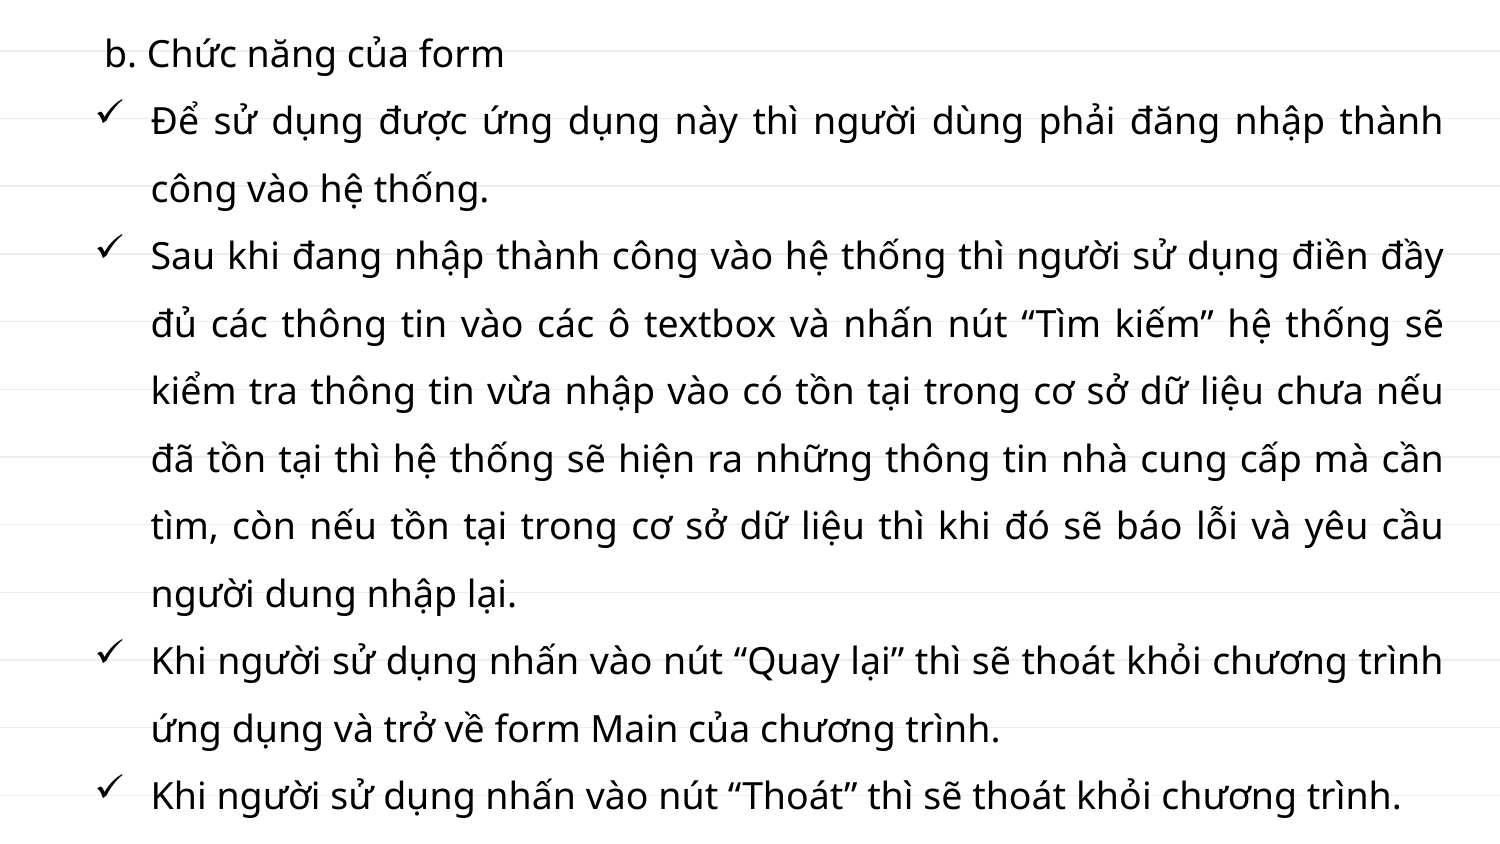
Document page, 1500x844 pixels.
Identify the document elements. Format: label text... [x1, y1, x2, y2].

text_box b. Chức năng của form Để sử dụng được ứng dụng này thì người dùng phải đăng nhập thành công vào hệ thống. Sau khi đang nhập thành công vào hệ thống thì người sử dụng điền đầy đủ các thông tin vào các ô textbox và nhấn nút “Tìm kiếm” hệ thống sẽ kiểm tra thông tin vừa nhập vào có tồn tại trong cơ sở dữ liệu chưa nếu đã tồn tại thì hệ thống sẽ hiện ra những thông tin nhà cung cấp mà cần tìm, còn nếu tồn tại trong cơ sở dữ liệu thì khi đó sẽ báo lỗi và yêu cầu người dung nhập lại. Khi người sử dụng nhấn vào nút “Quay lại” thì sẽ thoát khỏi chương trình ứng dụng và trở về form Main của chương trình. Khi người sử dụng nhấn vào nút “Thoát” thì sẽ thoát khỏi chương trình. [79, 0, 1460, 825]
